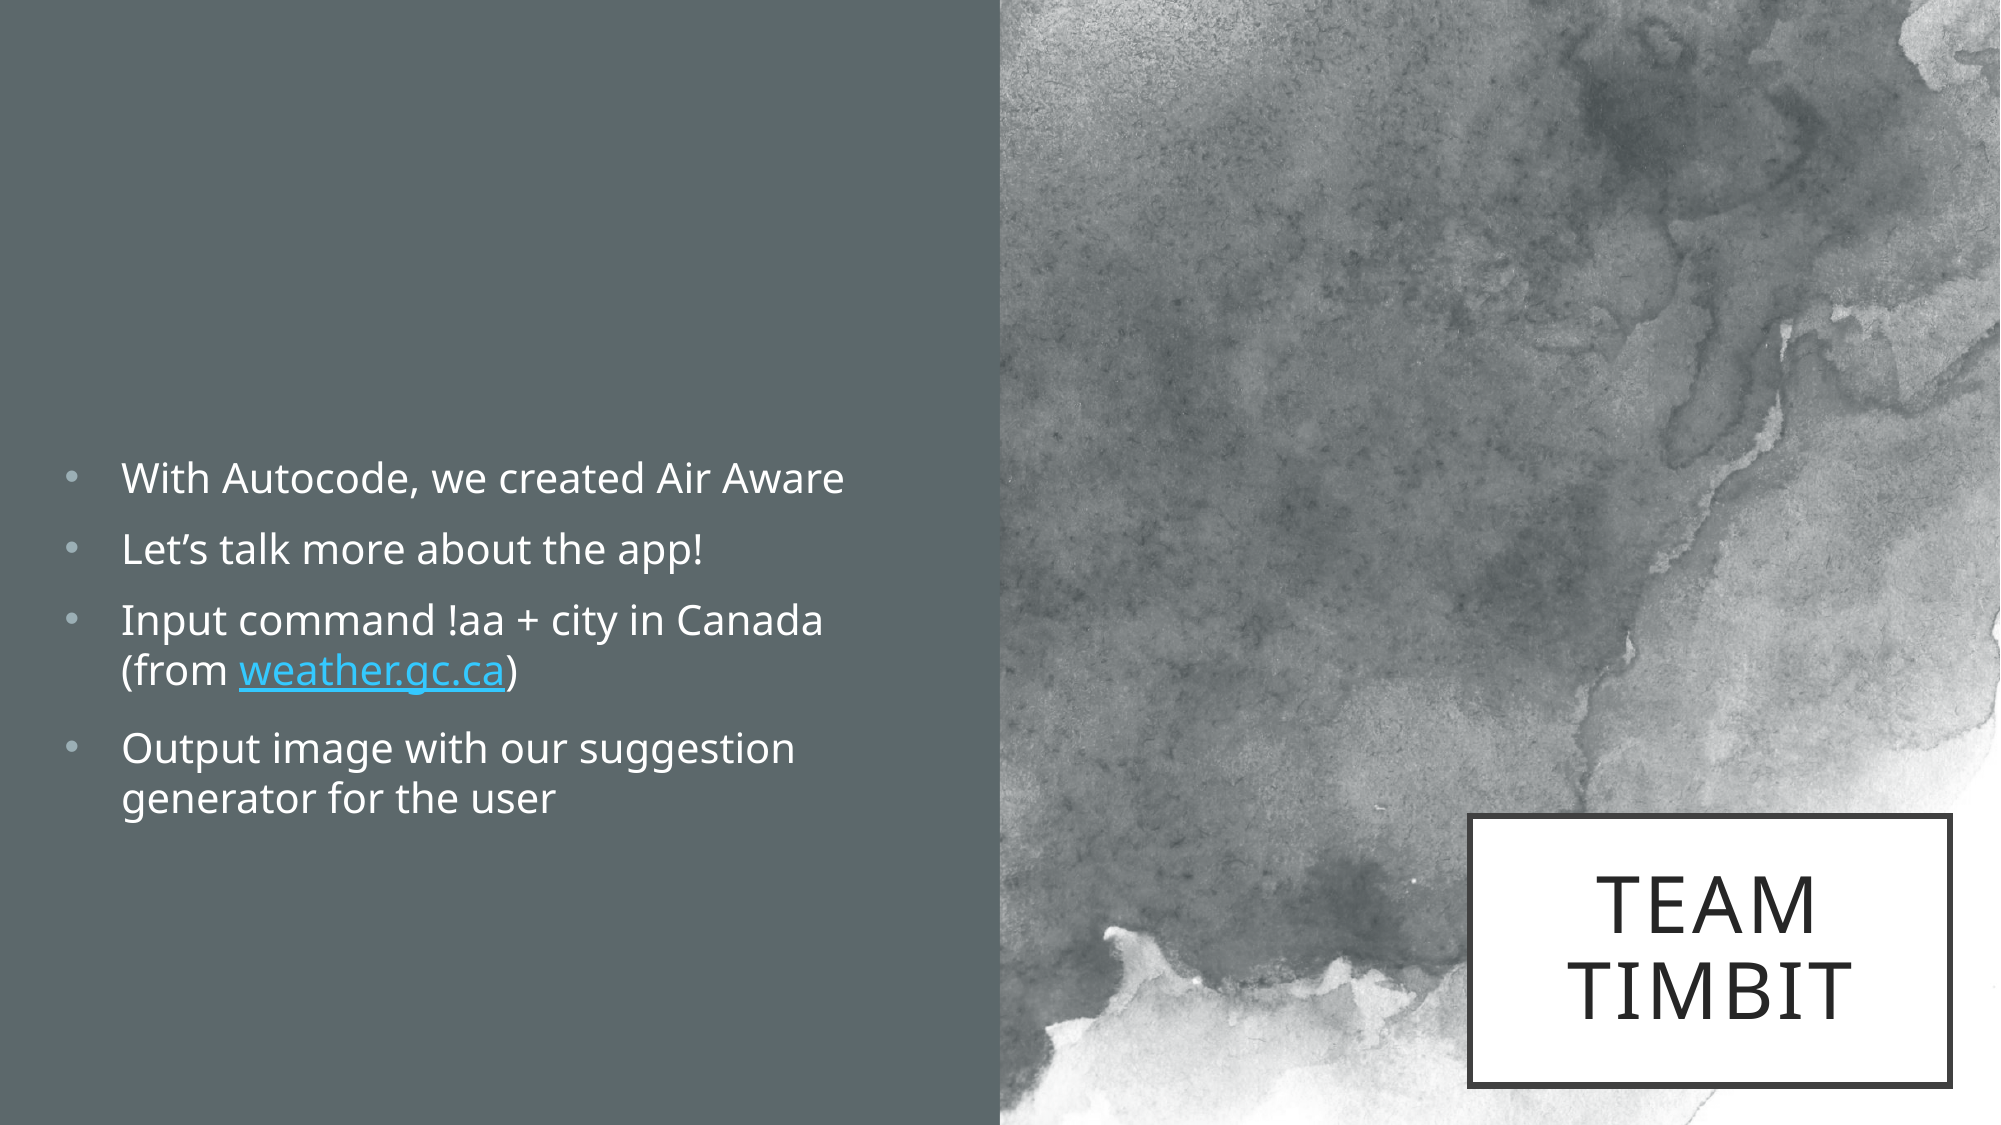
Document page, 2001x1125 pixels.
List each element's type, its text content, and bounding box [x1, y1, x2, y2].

subtitle With Autocode, we created Air Aware Let’s talk more about the app! Input command !aa + city in Canada (from weather.gc.ca) Output image with our suggestion generator for the user [49, 444, 951, 950]
picture [999, 0, 2000, 1125]
